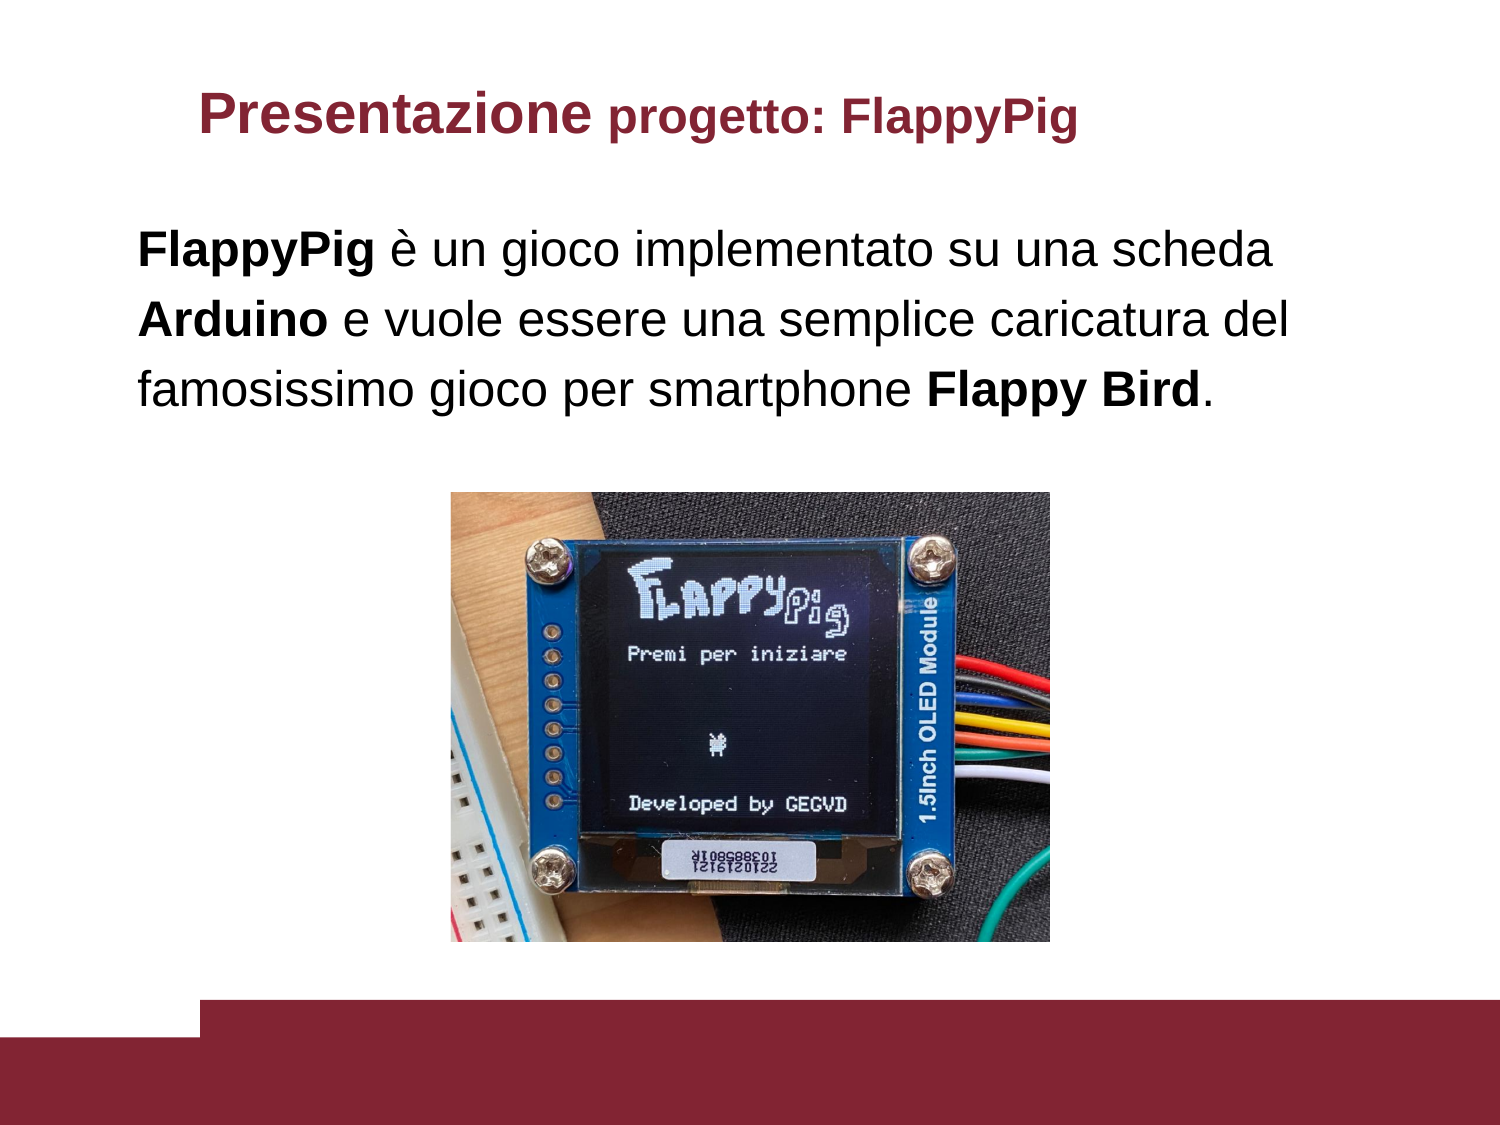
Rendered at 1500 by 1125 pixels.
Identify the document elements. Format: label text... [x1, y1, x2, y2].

picture [451, 416, 1049, 1017]
list FlappyPig è un gioco implementato su una scheda Arduino e vuole essere una semplice caricatura del famosissimo gioco per smartphone Flappy Bird. [122, 209, 1398, 950]
title Presentazione progetto: FlappyPig [183, 67, 1400, 150]
